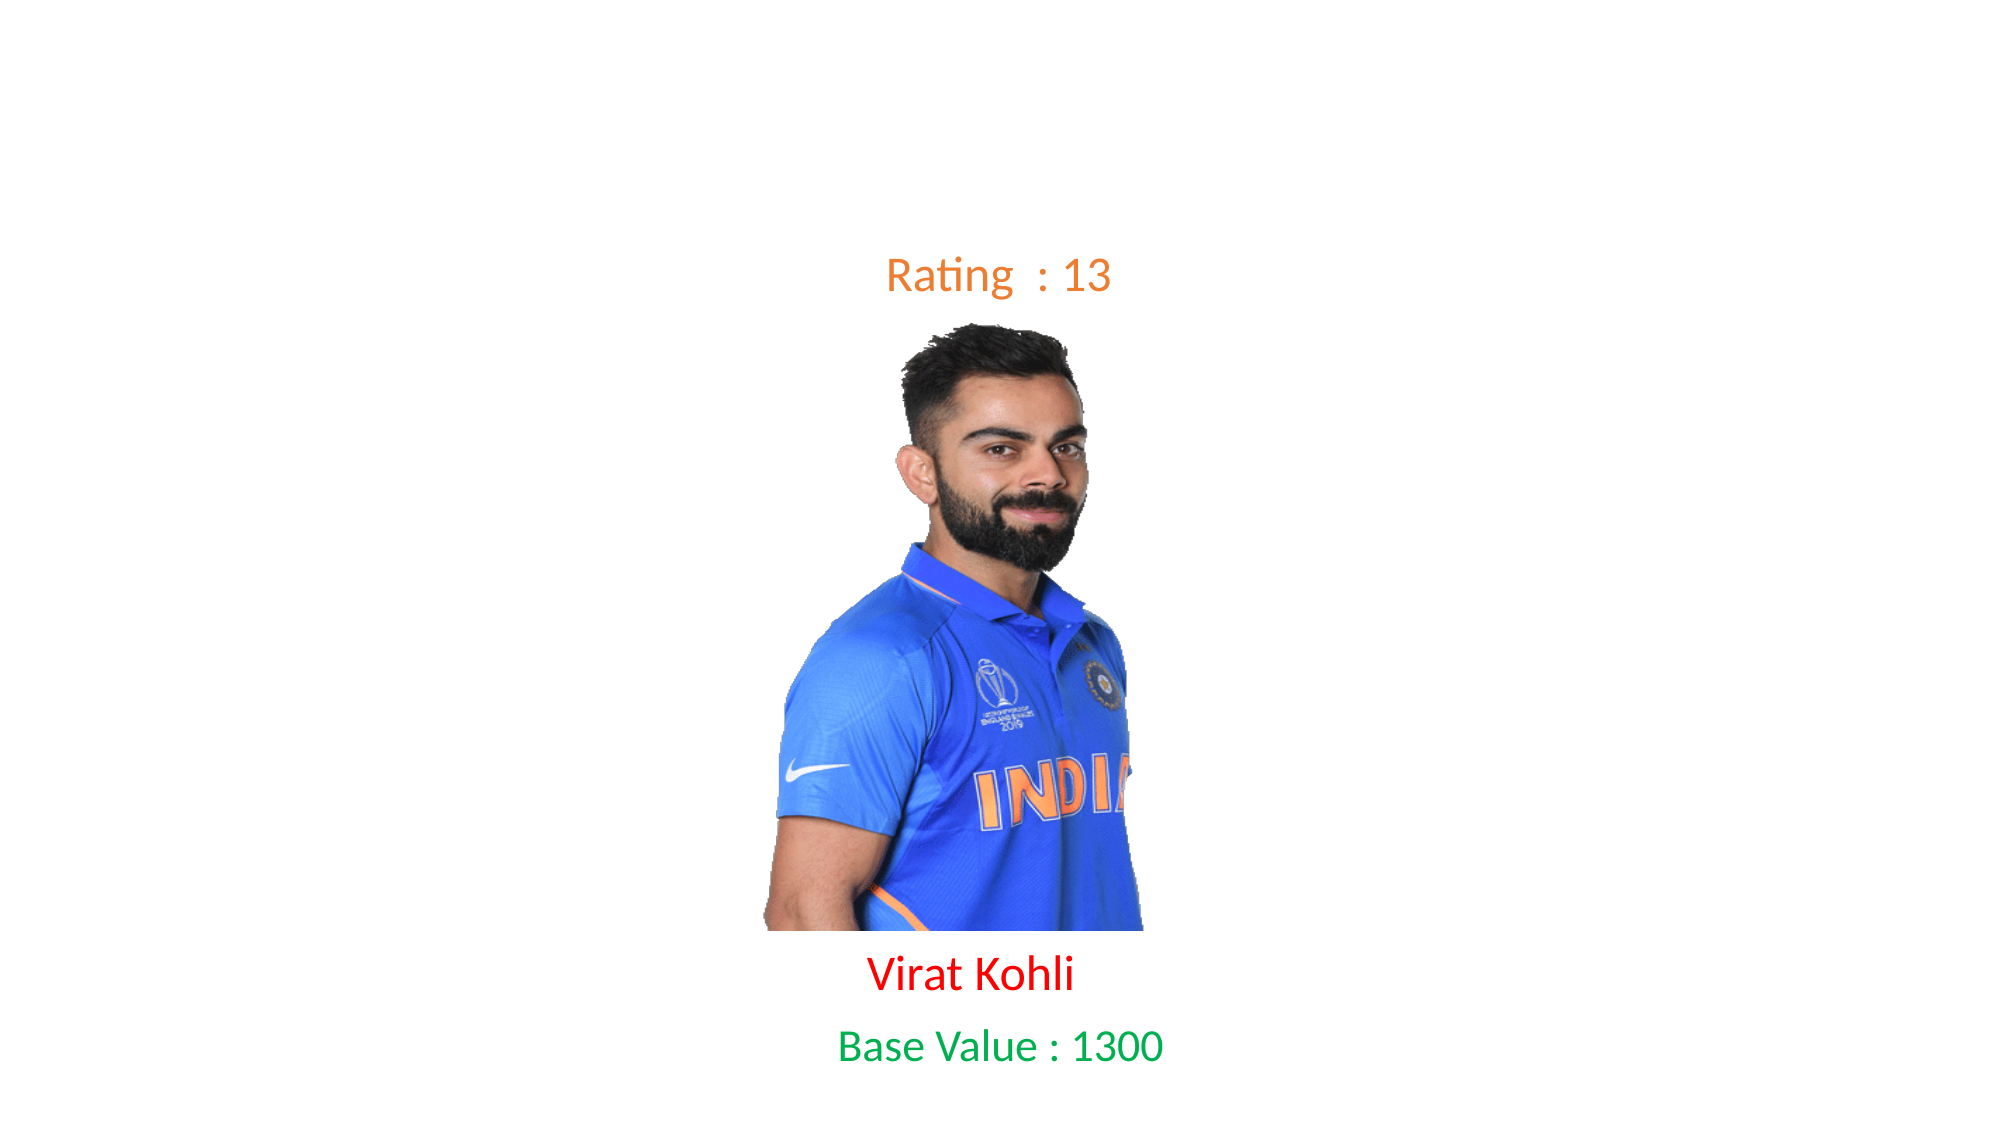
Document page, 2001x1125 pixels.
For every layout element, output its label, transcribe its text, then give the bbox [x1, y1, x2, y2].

text_box Virat Kohli [852, 932, 1148, 1008]
text_box Base Value : 1300 [822, 1008, 1192, 1079]
text_box Rating : 13 [871, 233, 1129, 309]
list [754, 311, 1246, 931]
